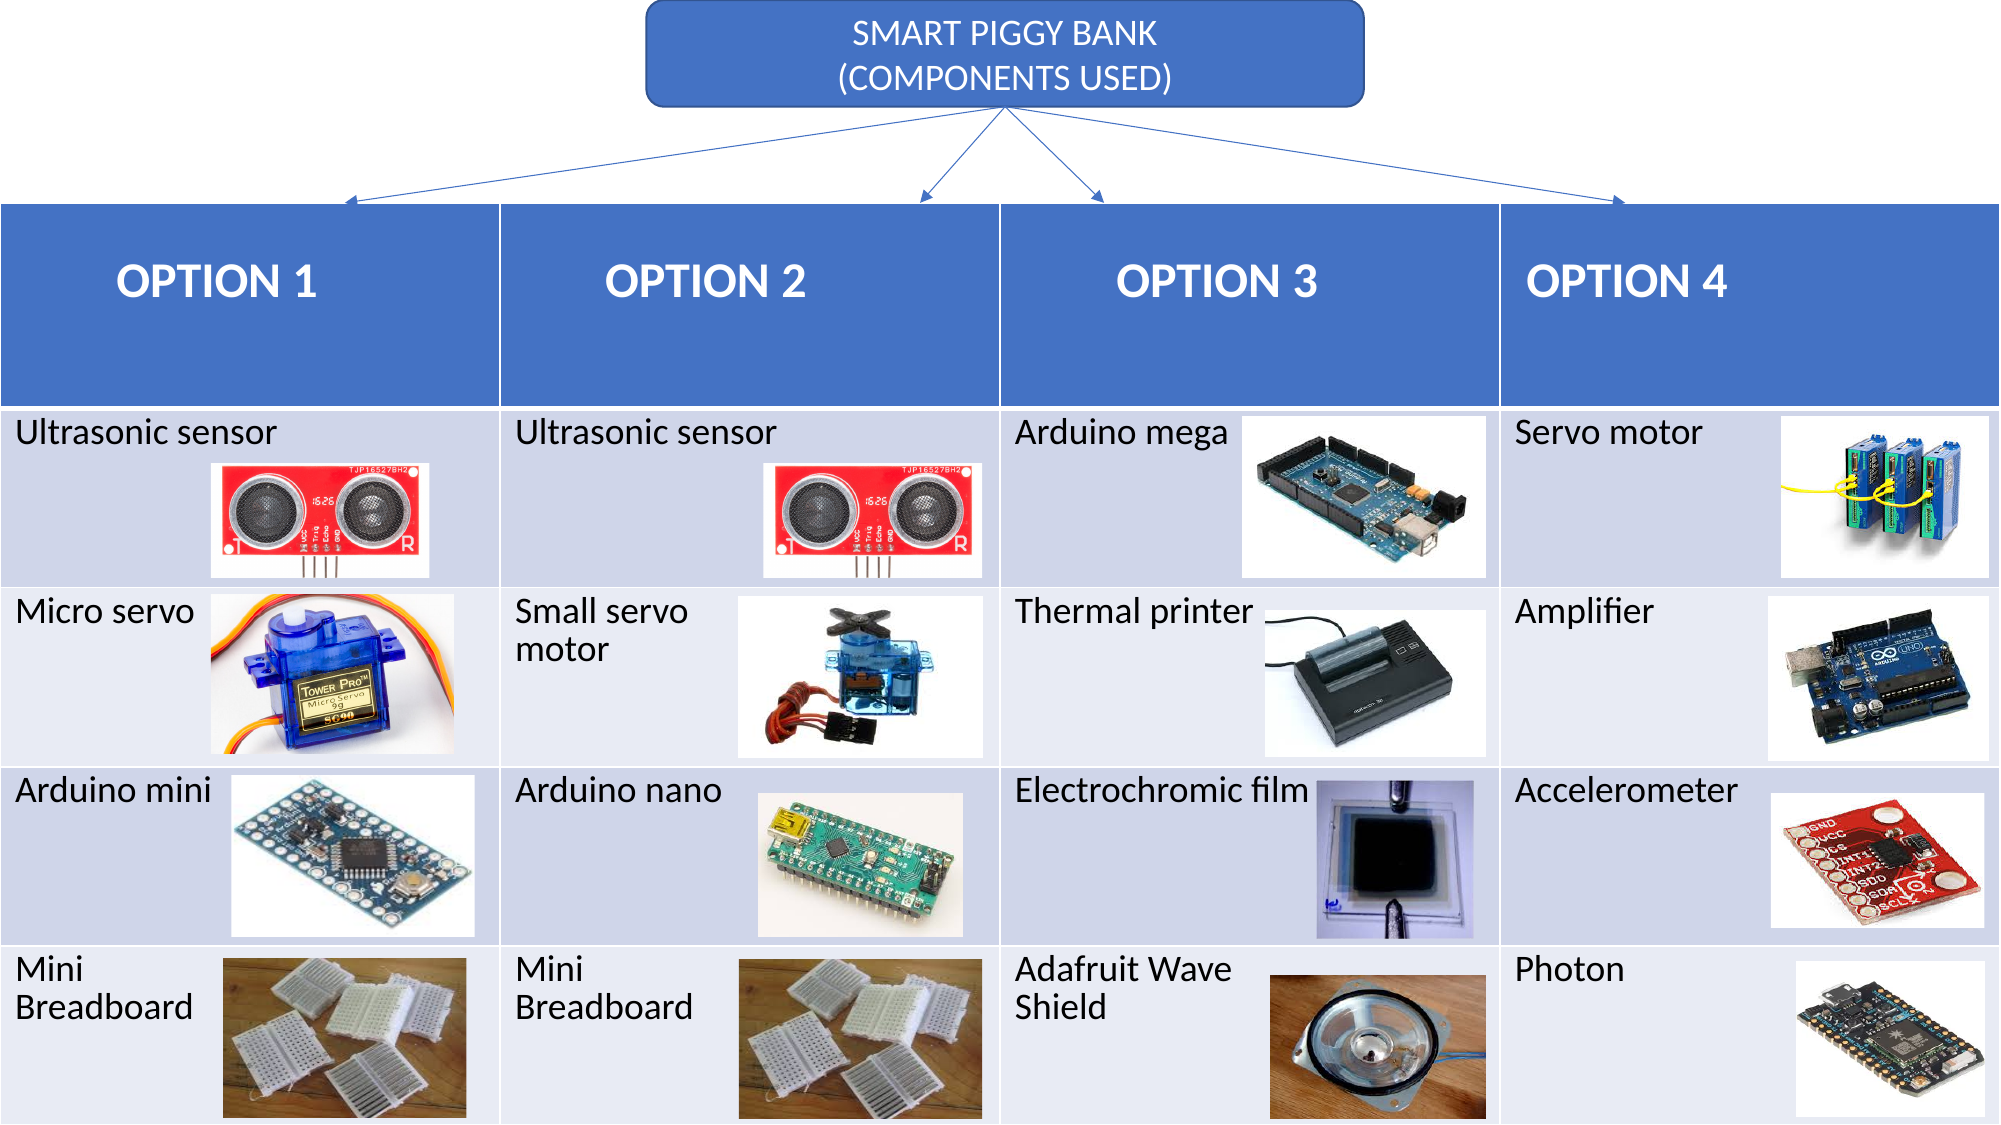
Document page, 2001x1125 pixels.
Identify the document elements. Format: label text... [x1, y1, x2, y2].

table_cell Arduino mini [1, 768, 499, 945]
table_cell Mini Breadboard [501, 947, 999, 1124]
text_box SMART PIGGY BANK (COMPONENTS USED) [645, 0, 1365, 106]
table_header OPTION 4 [1501, 204, 1999, 406]
picture [1242, 416, 1486, 578]
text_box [344, 106, 919, 203]
picture [210, 463, 430, 578]
table_header OPTION 2 [501, 204, 999, 406]
table_cell Mini Breadboard [1, 947, 499, 1124]
picture [223, 958, 467, 1118]
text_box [919, 106, 1005, 203]
table_cell Ultrasonic sensor [1, 411, 499, 587]
picture [1770, 793, 1985, 928]
table_cell Accelerometer [1501, 768, 1999, 945]
picture [231, 775, 475, 937]
table_cell Electrochromic film [1001, 768, 1499, 945]
picture [763, 463, 983, 578]
picture [1316, 780, 1474, 939]
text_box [1005, 106, 1626, 203]
picture [210, 594, 454, 754]
picture [1781, 416, 1989, 578]
table_header OPTION 1 [1, 204, 499, 406]
picture [1796, 961, 1985, 1117]
table_cell Arduino mega [1001, 411, 1499, 587]
picture [738, 596, 983, 758]
picture [1768, 596, 1989, 761]
table_cell Amplifier [1501, 588, 1999, 766]
picture [738, 959, 983, 1119]
table_cell Ultrasonic sensor [501, 411, 999, 587]
table_cell Thermal printer [1001, 588, 1499, 766]
picture [1265, 610, 1486, 757]
table_cell Adafruit Wave Shield [1001, 947, 1499, 1124]
table_cell Photon [1501, 947, 1999, 1124]
table_cell Small servo motor [501, 588, 999, 766]
picture [758, 793, 963, 937]
table_cell Arduino nano [501, 768, 999, 945]
table_header OPTION 3 [1001, 204, 1499, 406]
picture [1270, 975, 1486, 1119]
table_cell Servo motor [1501, 411, 1999, 587]
table_cell Micro servo [1, 588, 499, 766]
